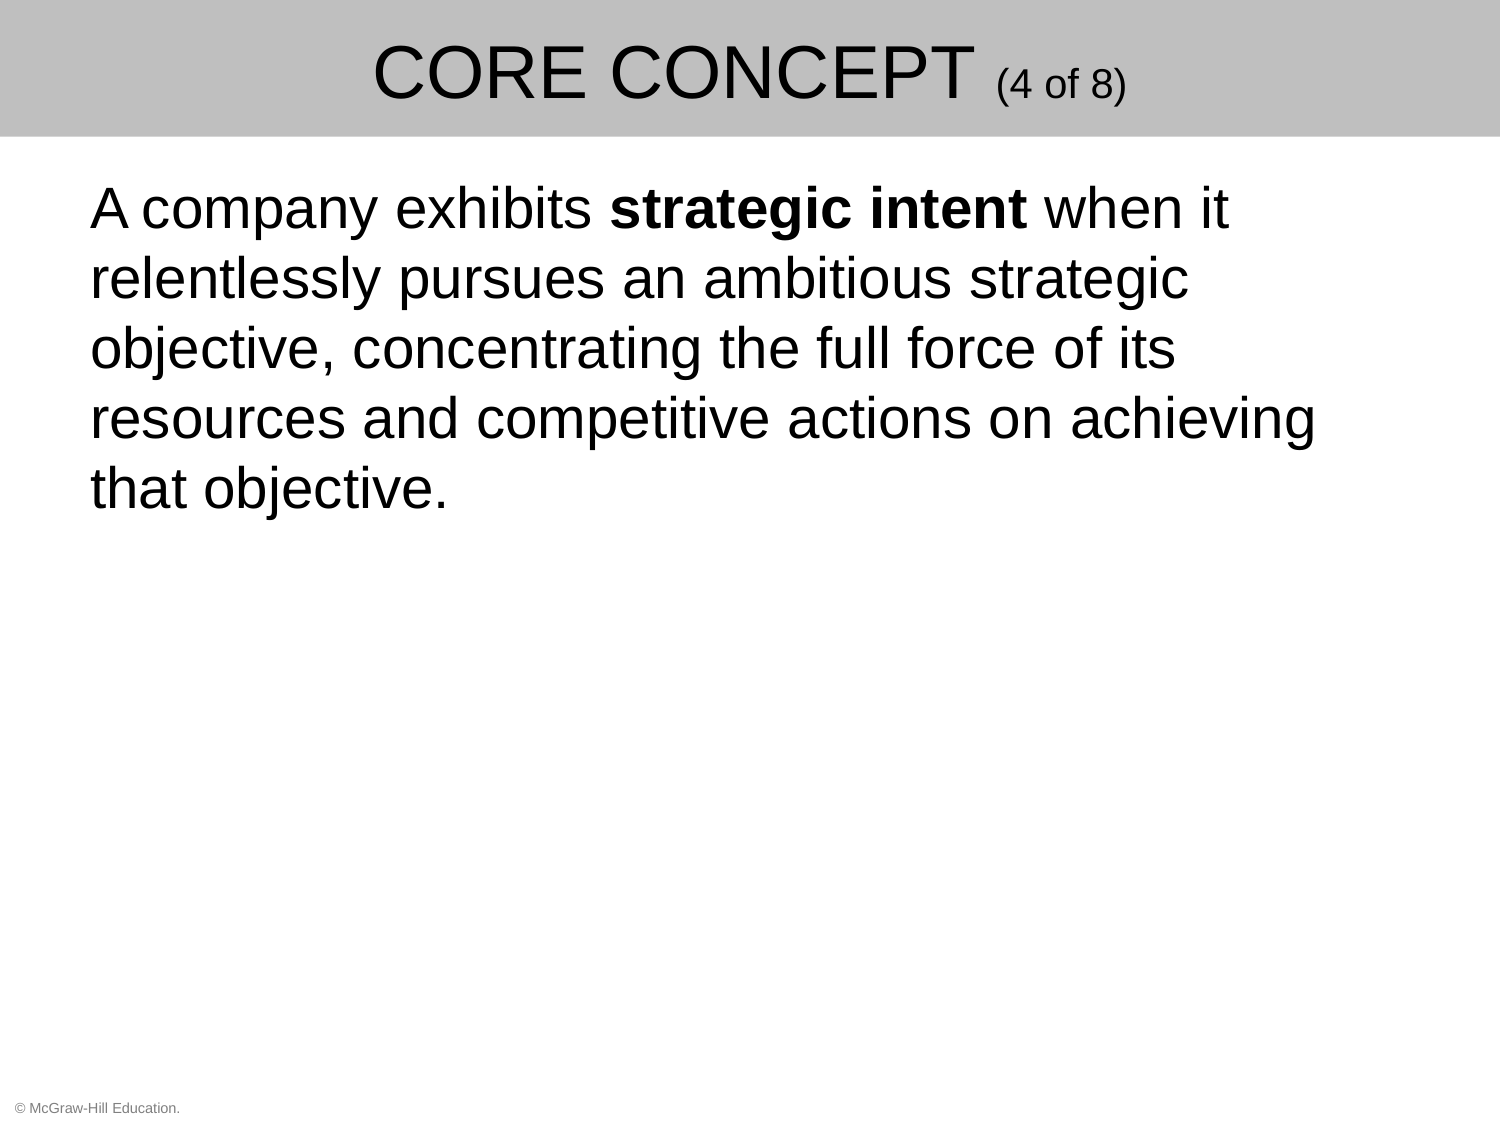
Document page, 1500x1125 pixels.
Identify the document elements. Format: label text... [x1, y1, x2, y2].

list A company exhibits strategic intent when it relentlessly pursues an ambitious strategic objective, concentrating the full force of its resources and competitive actions on achieving that objective. [74, 162, 1426, 1076]
title CORE CONCEPT (4 of 8) [0, 0, 1500, 137]
